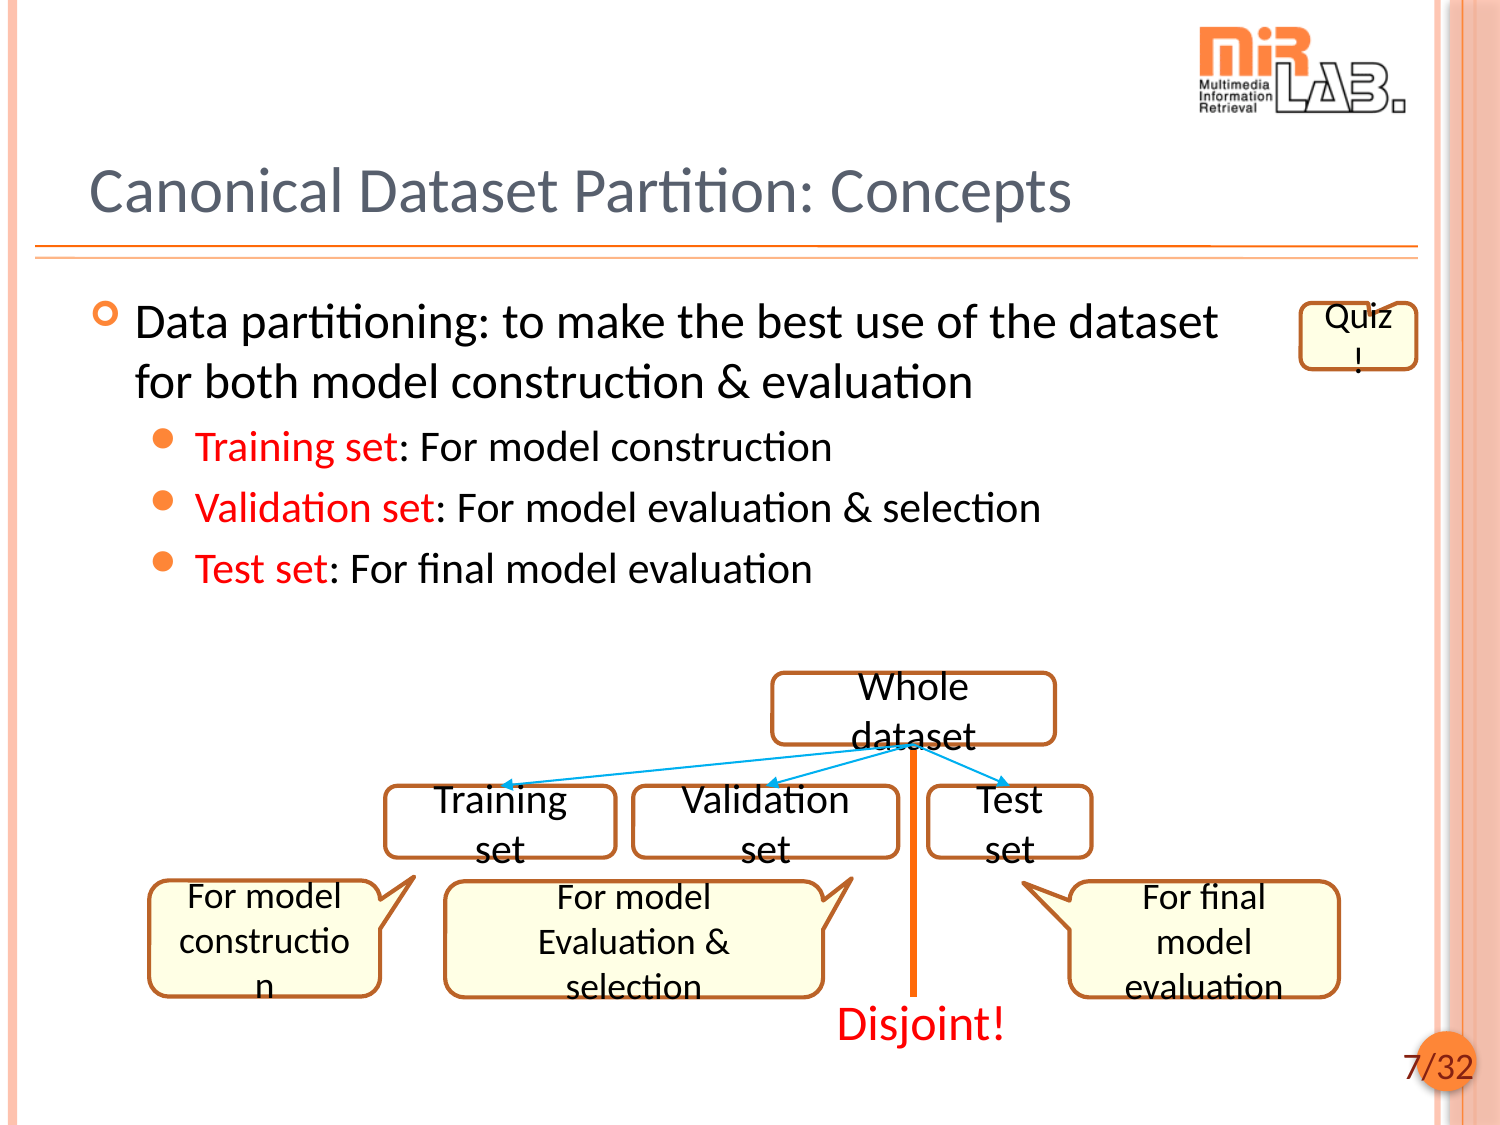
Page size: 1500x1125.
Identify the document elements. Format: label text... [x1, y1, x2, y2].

text_box Disjoint! [821, 982, 1022, 1058]
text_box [499, 744, 762, 786]
text_box For model Evaluation & selection [443, 876, 854, 1000]
text_box Test set [926, 783, 1094, 860]
title Canonical Dataset Partition: Concepts [75, 45, 1300, 233]
list Data partitioning: to make the best use of the dataset for both model construction & evaluation Training set: For model construction Validation set: For model evaluation & selection Test set: For final model evaluation [75, 281, 1300, 1062]
text_box Training set [383, 783, 618, 860]
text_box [765, 744, 915, 786]
text_box Whole dataset [770, 670, 1058, 747]
text_box Quiz! [1298, 300, 1419, 372]
text_box For model construction [147, 874, 416, 999]
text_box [918, 744, 1011, 786]
picture [1195, 22, 1408, 118]
text_box Validation set [631, 795, 901, 860]
text_box For final model evaluation [1021, 879, 1342, 1000]
